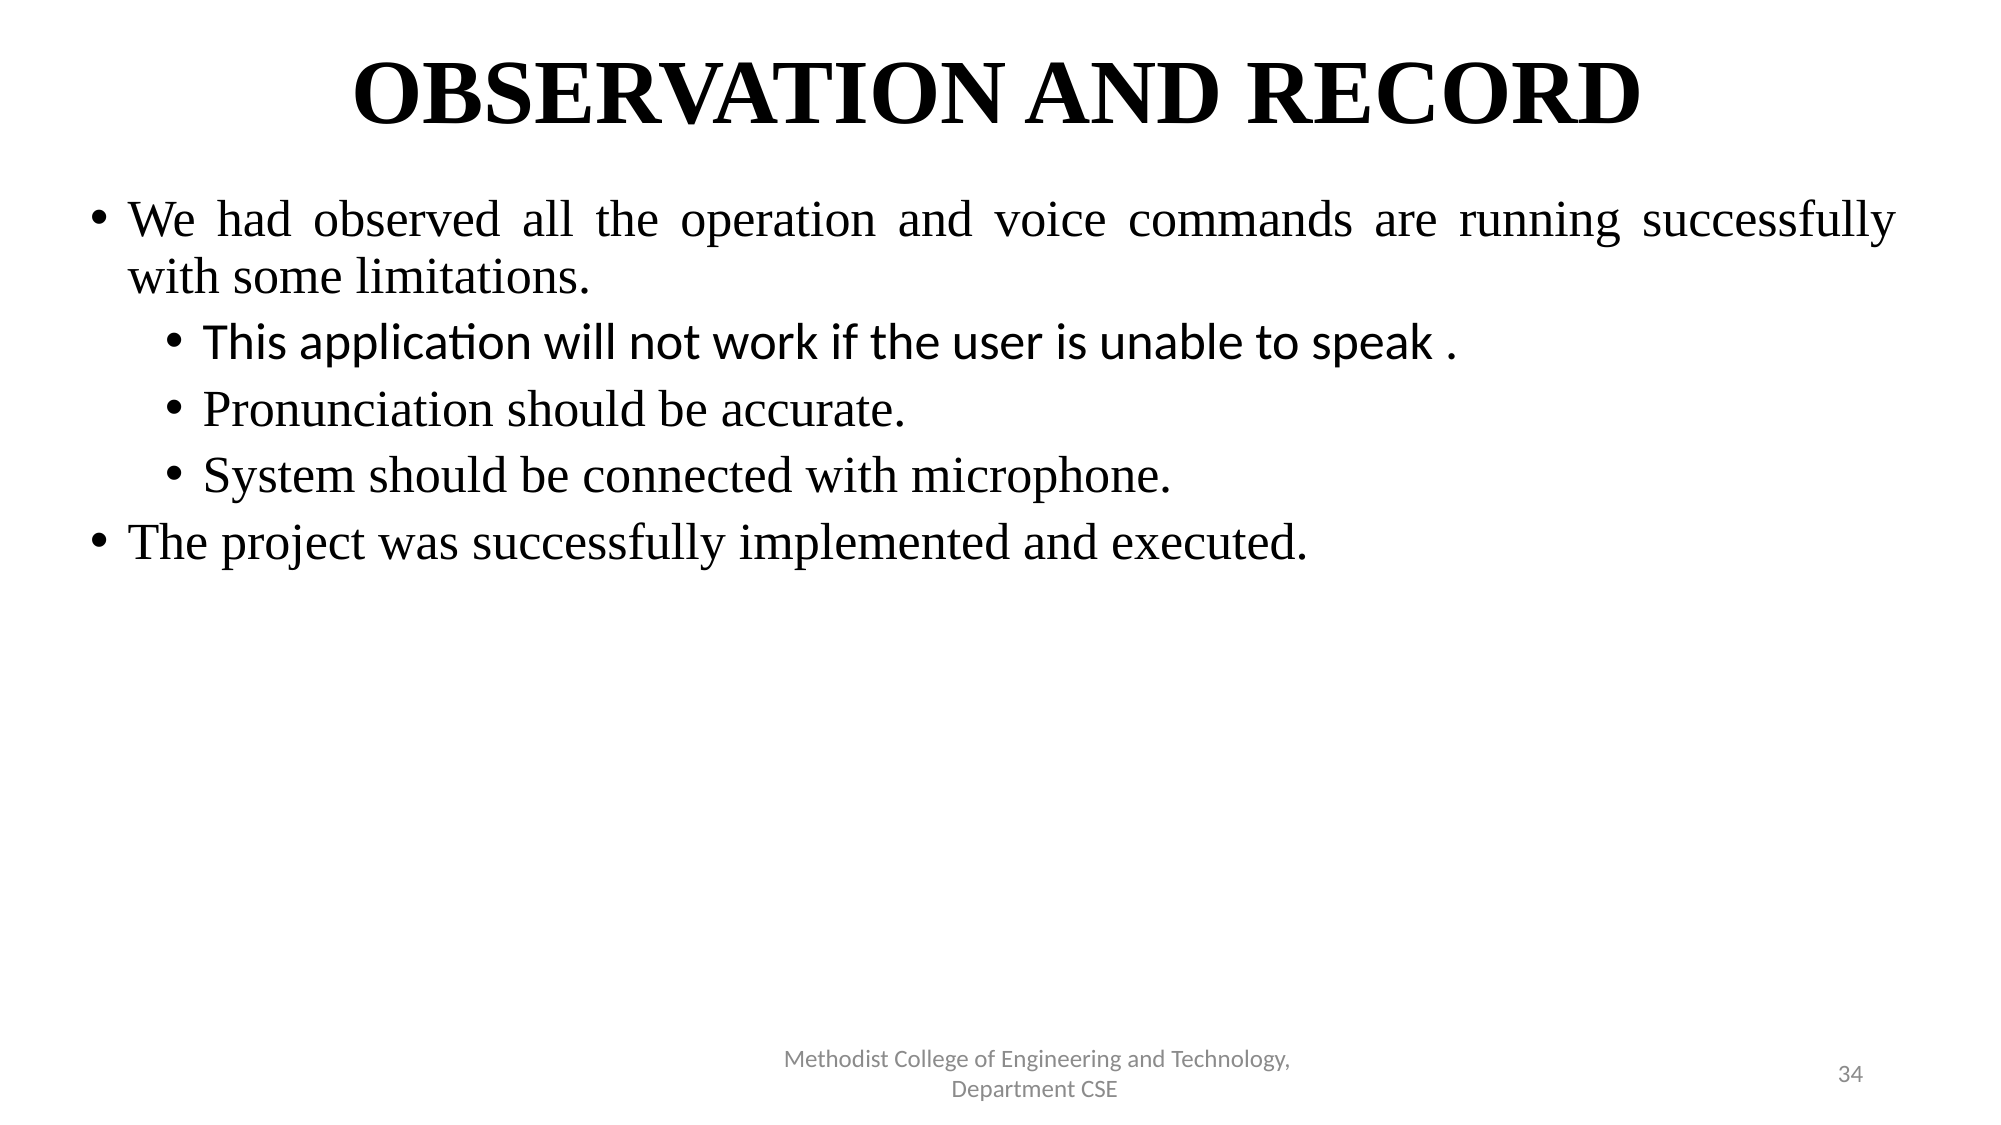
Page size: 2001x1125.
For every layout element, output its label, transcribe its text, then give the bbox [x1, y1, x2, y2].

title OBSERVATION AND RECORD [322, 2, 1673, 184]
list We had observed all the operation and voice commands are running successfully with some limitations. This application will not work if the user is unable to speak . Pronunciation should be accurate. System should be connected with microphone. The project was successfully implemented and executed. [0, 184, 1913, 1005]
slide_number 34 [1528, 1042, 1879, 1103]
footer Methodist College of Engineering and Technology, Department CSE [763, 1042, 1313, 1103]
